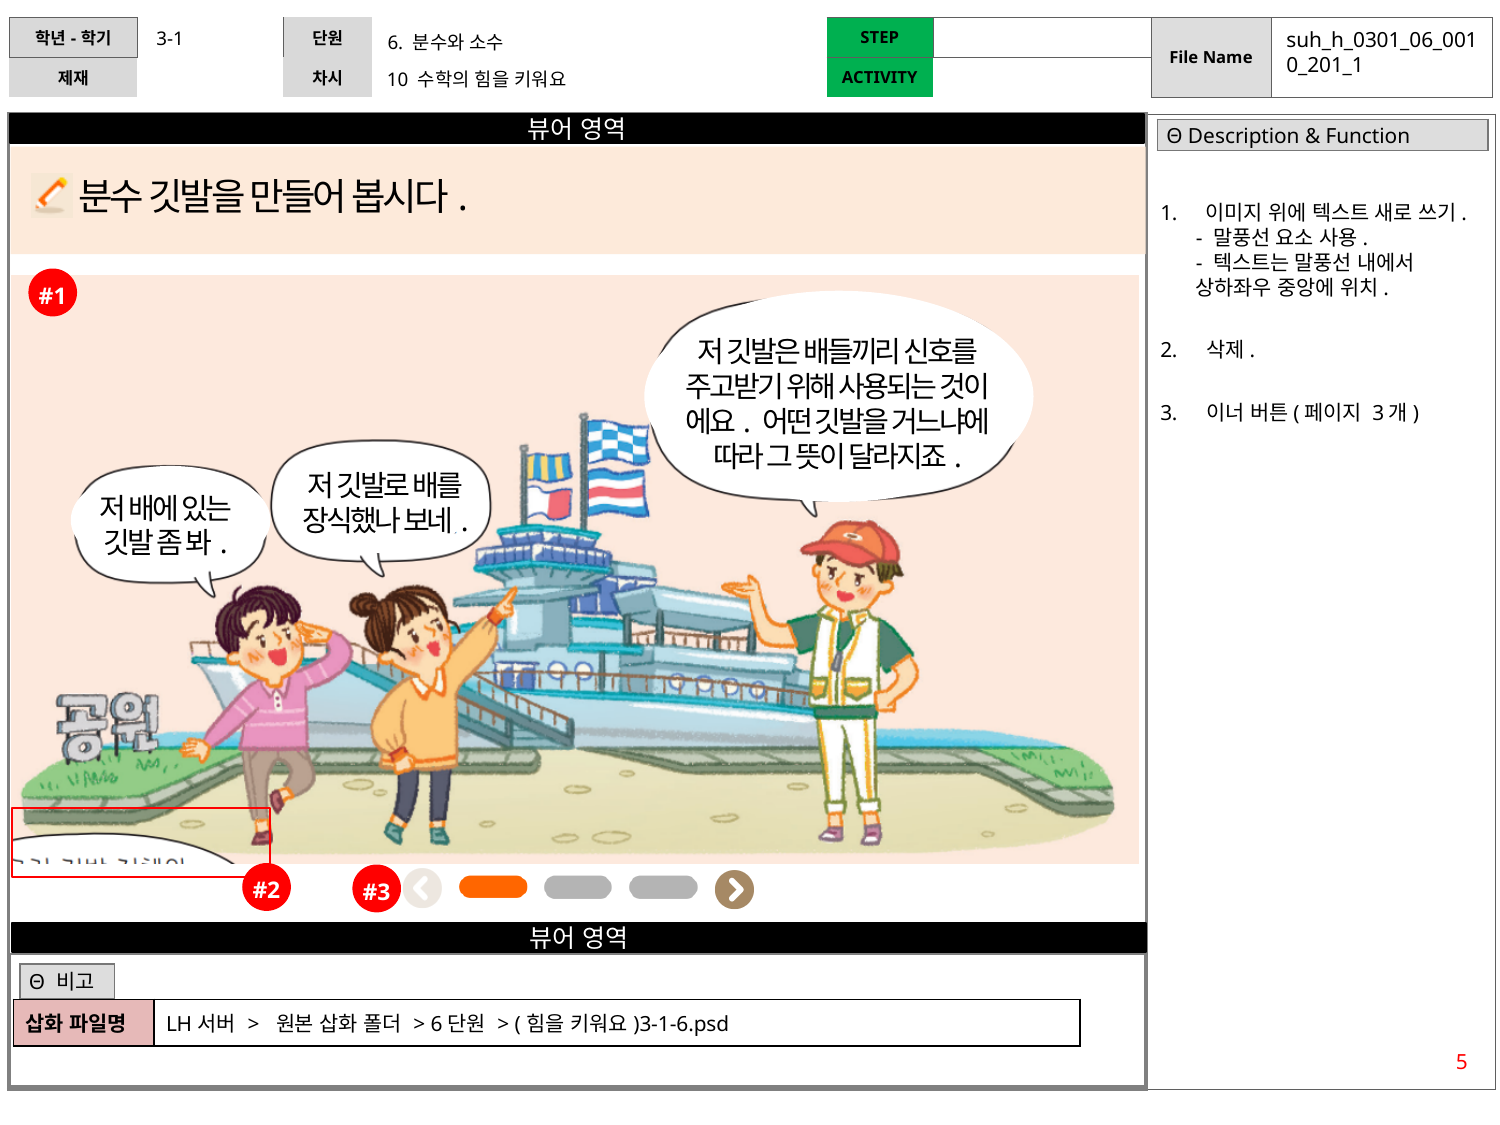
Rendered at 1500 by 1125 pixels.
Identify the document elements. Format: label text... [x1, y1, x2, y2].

text_box [9, 145, 1148, 256]
table_header Θ Description & Function [1158, 120, 1487, 150]
text_box #1 [35, 266, 71, 273]
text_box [400, 866, 756, 912]
picture [31, 173, 73, 218]
text_box 3-1 [141, 18, 284, 55]
table_header 삽화 파일명 [14, 1000, 153, 1045]
text_box 분수 깃발을 만들어 봅시다. [63, 165, 1145, 225]
text_box 6. 분수와 소수 [372, 23, 828, 48]
text_box #2 [240, 872, 293, 914]
text_box [10, 872, 244, 879]
text_box #3 [350, 872, 395, 915]
text_box 이미지 위에 텍스트 새로 쓰기. - 말풍선 요소 사용. - 텍스트는 말풍선 내에서 상하좌우 중앙에 위치. 삭제. 이너 버튼(페이지 3개) [1145, 160, 1500, 432]
text_box 10 수학의 힘을 키워요 [372, 60, 821, 96]
text_box suh_h_0301_06_0010_201_1 [1271, 18, 1500, 84]
table_header LH서버 > 원본 삽화 폴더 > 6단원 > (힘을 키워요)3-1-6.psd [155, 1000, 1079, 1045]
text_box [0, 275, 1139, 864]
